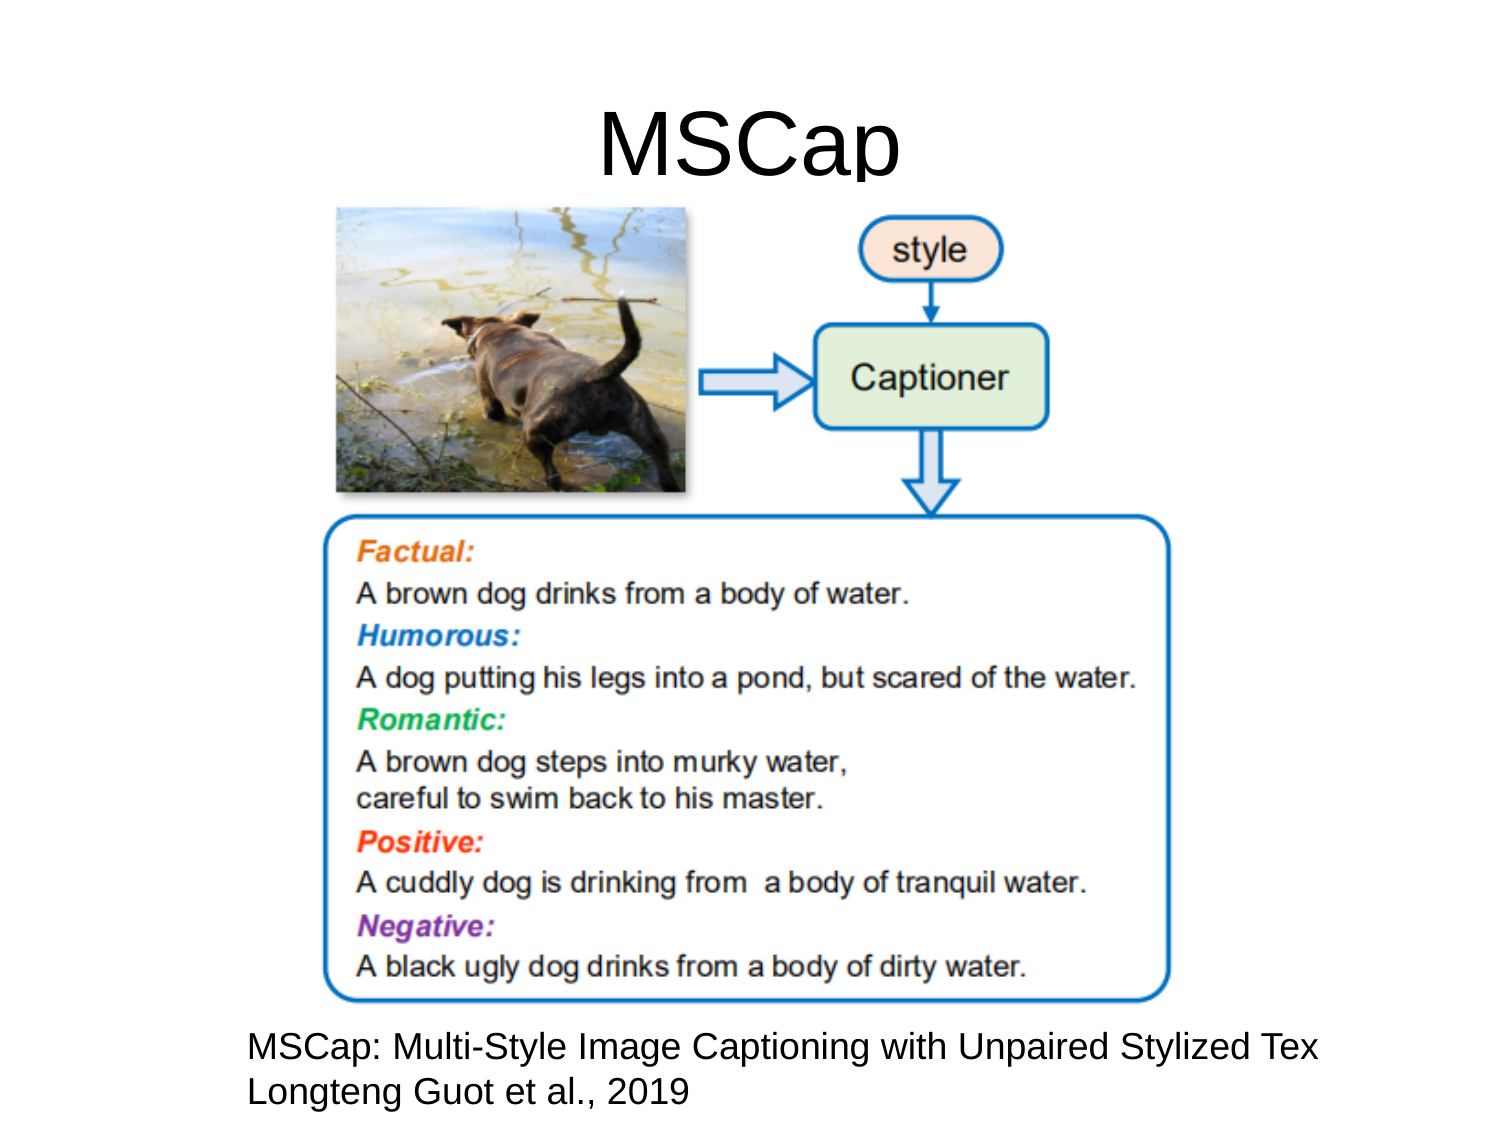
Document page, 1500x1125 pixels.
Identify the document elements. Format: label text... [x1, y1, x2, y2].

title MSCap [75, 45, 1425, 233]
text_box MSCap: Multi-Style Image Captioning with Unpaired Stylized Tex Longteng Guot et al., 2019 [232, 1014, 1335, 1119]
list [320, 182, 1180, 1019]
